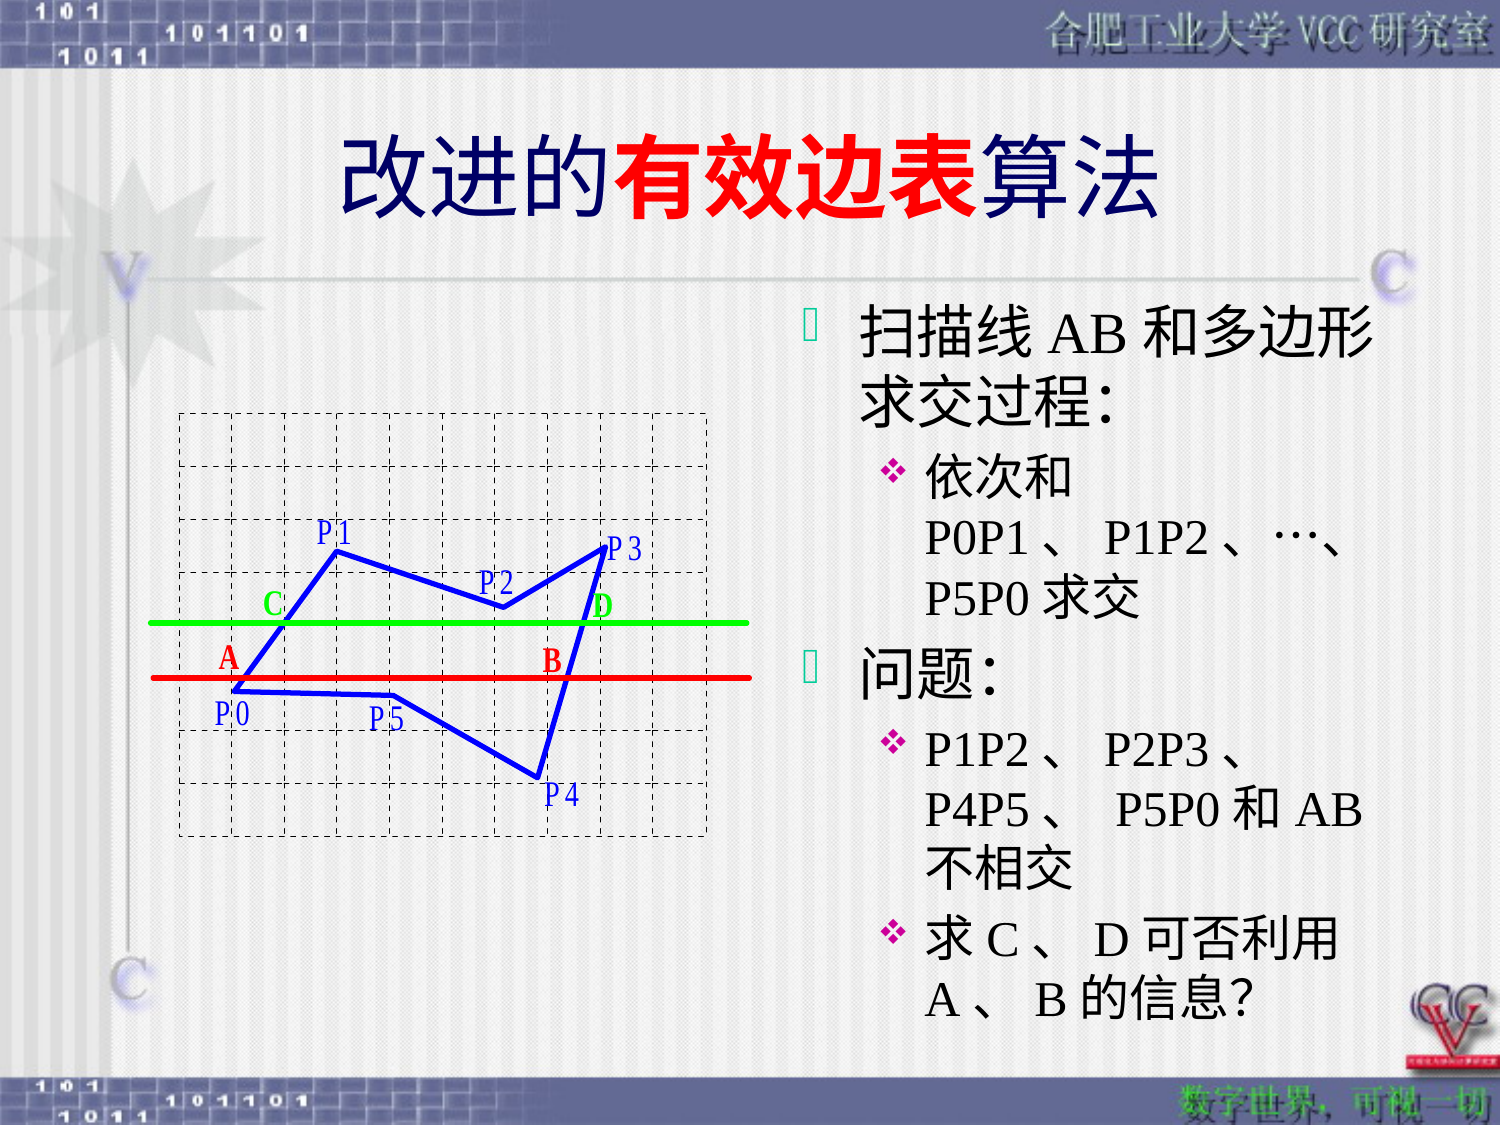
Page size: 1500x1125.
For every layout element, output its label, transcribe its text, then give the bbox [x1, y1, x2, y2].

list 扫描线AB和多边形求交过程： 依次和P0P1、P1P2、…、P5P0求交 问题： P1P2、P2P3、 P4P5、 P5P0和AB不相交 求C、D可否利用A、B的信息？ [787, 287, 1413, 963]
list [137, 399, 763, 850]
title 改进的有效边表算法 [112, 112, 1388, 238]
picture [0, 0, 1500, 1125]
